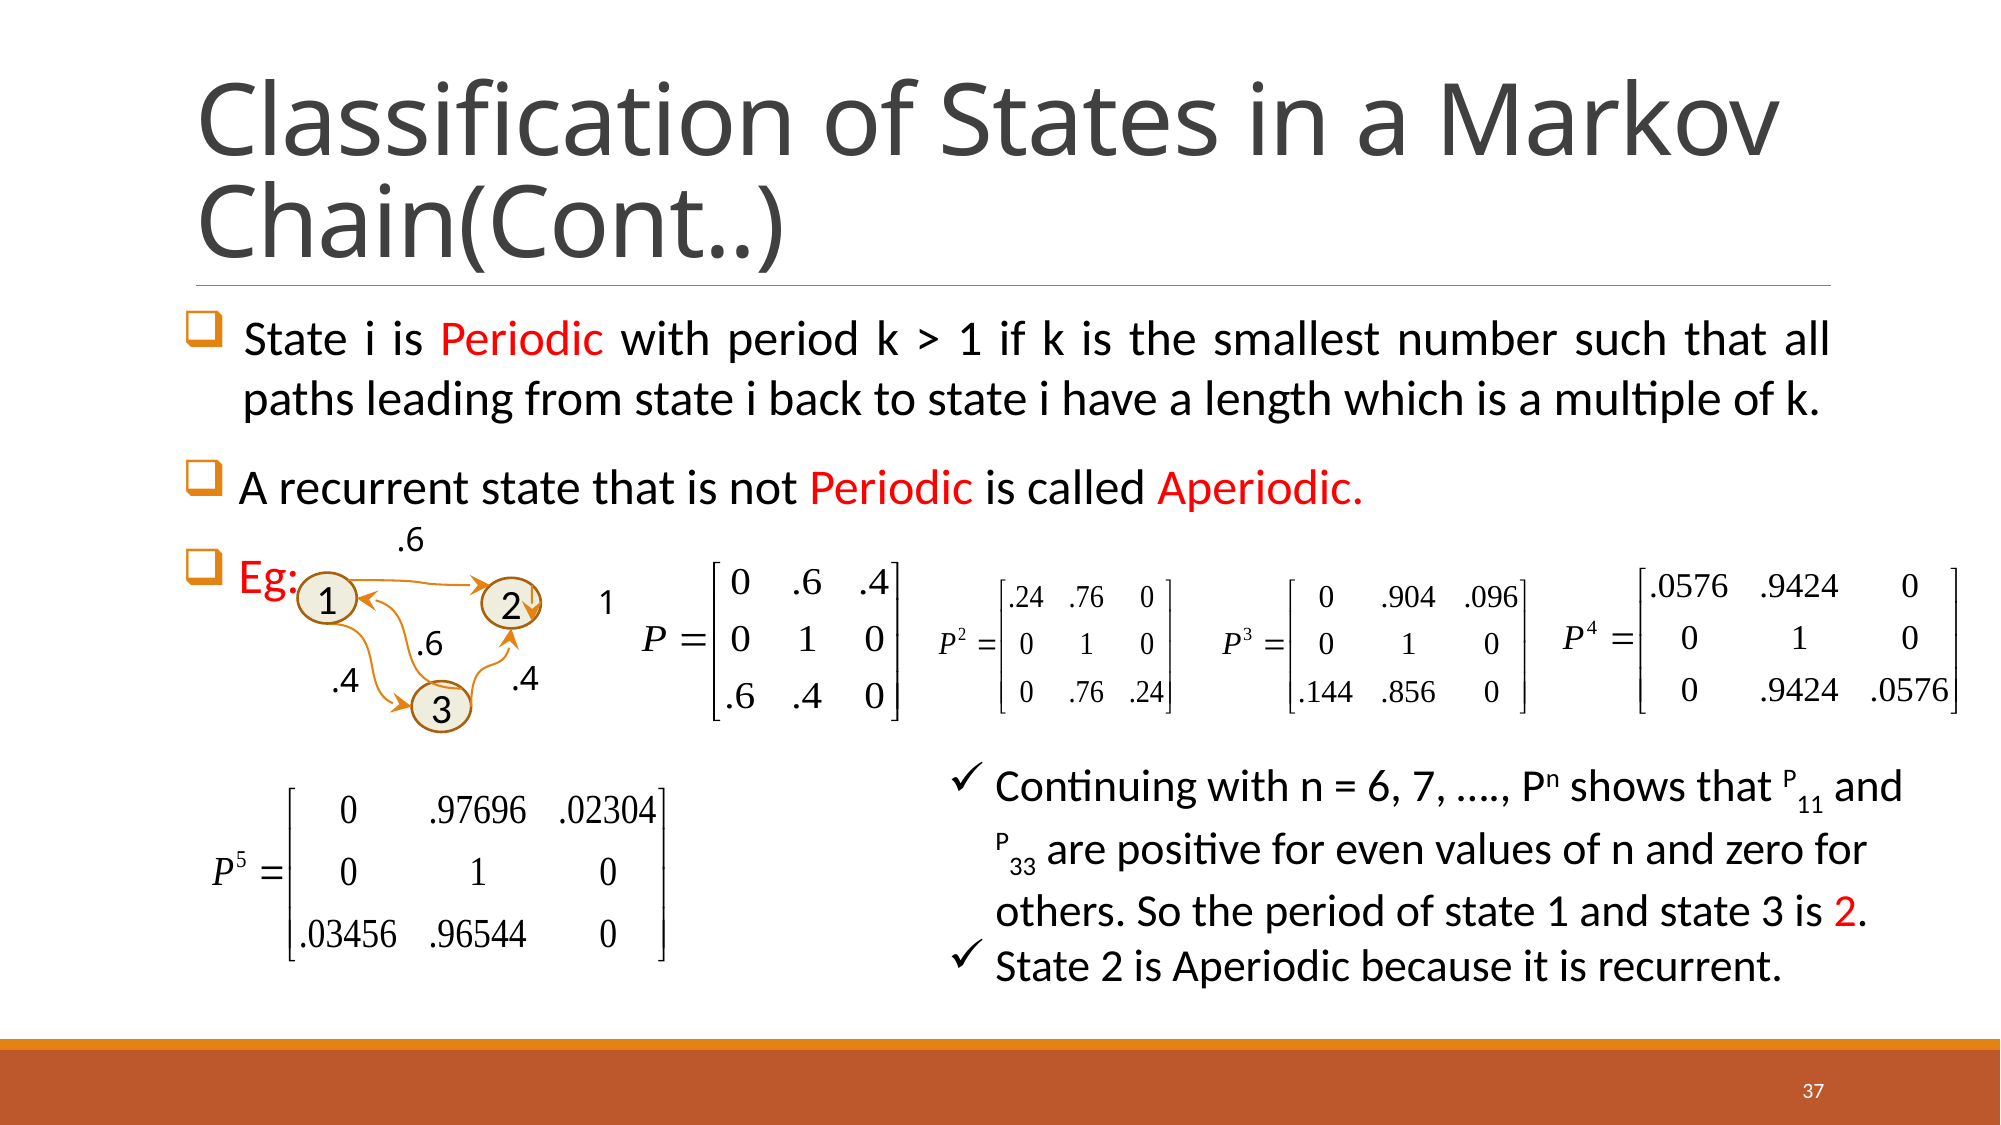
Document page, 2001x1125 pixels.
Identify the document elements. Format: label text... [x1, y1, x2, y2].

slide_number 37 [1624, 1059, 1840, 1120]
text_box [205, 778, 678, 973]
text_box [1215, 572, 1538, 722]
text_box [1555, 559, 1972, 723]
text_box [296, 517, 639, 733]
list State i is Periodic with period k > 1 if k is the smallest number such that all paths leading from state i back to state i have a length which is a multiple of k. A recurrent state that is not Periodic is called Aperiodic. Eg: [182, 297, 1833, 1028]
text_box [933, 572, 1183, 722]
text_box Continuing with n = 6, 7, …., Pn shows that P11 and P33 are positive for even values of n and zero for others. So the period of state 1 and state 3 is 2. State 2 is Aperiodic because it is recurrent. [933, 748, 1935, 999]
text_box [633, 552, 913, 731]
title Classification of States in a Markov Chain(Cont..) [180, 47, 1830, 285]
